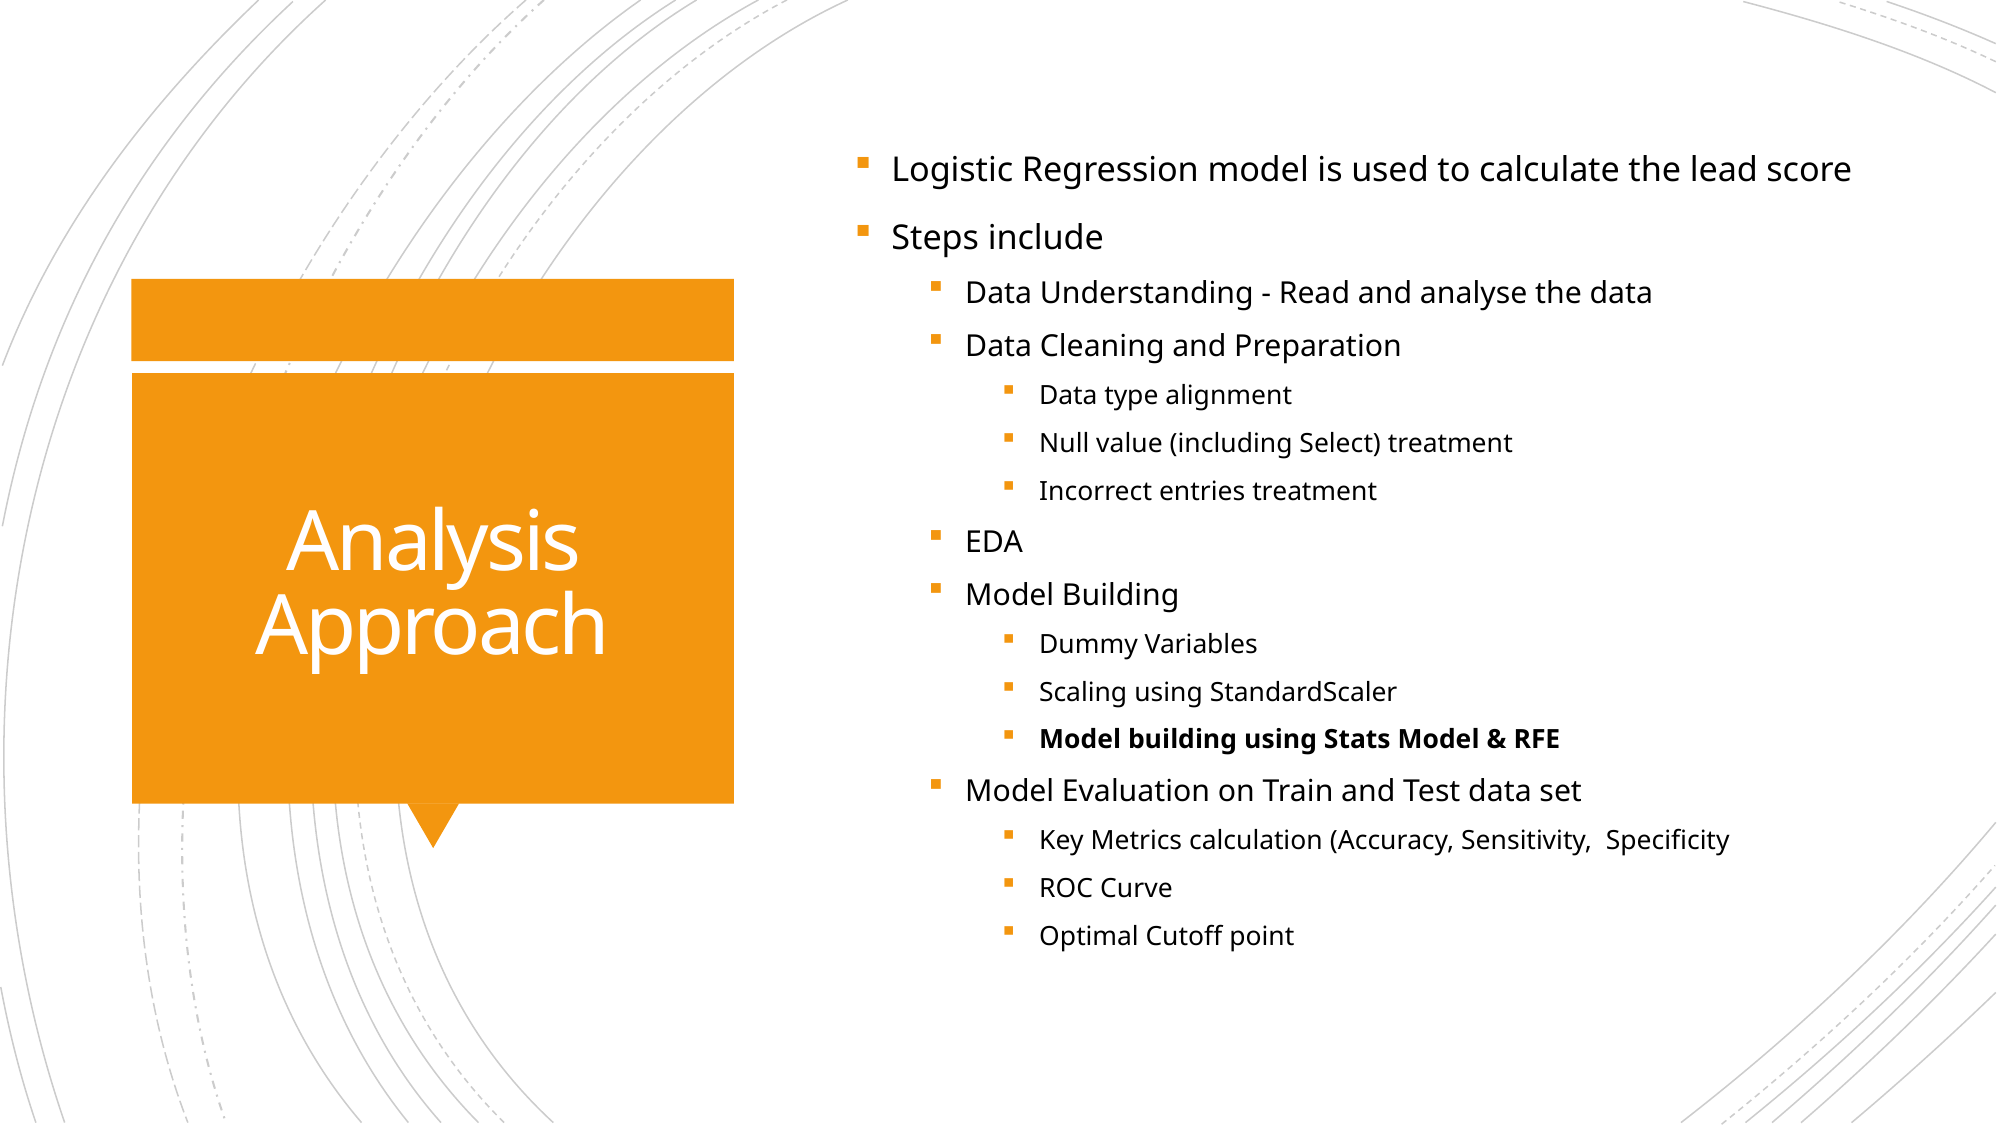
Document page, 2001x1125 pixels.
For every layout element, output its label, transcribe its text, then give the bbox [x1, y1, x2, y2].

title Analysis Approach [145, 385, 720, 789]
list Logistic Regression model is used to calculate the lead score Steps include Data Understanding - Read and analyse the data Data Cleaning and Preparation Data type alignment Null value (including Select) treatment Incorrect entries treatment EDA Model Building Dummy Variables Scaling using StandardScaler Model building using Stats Model & RFE Model Evaluation on Train and Test data set Key Metrics calculation (Accuracy, Sensitivity, Specificity ROC Curve Optimal Cutoff point [839, 131, 1871, 993]
